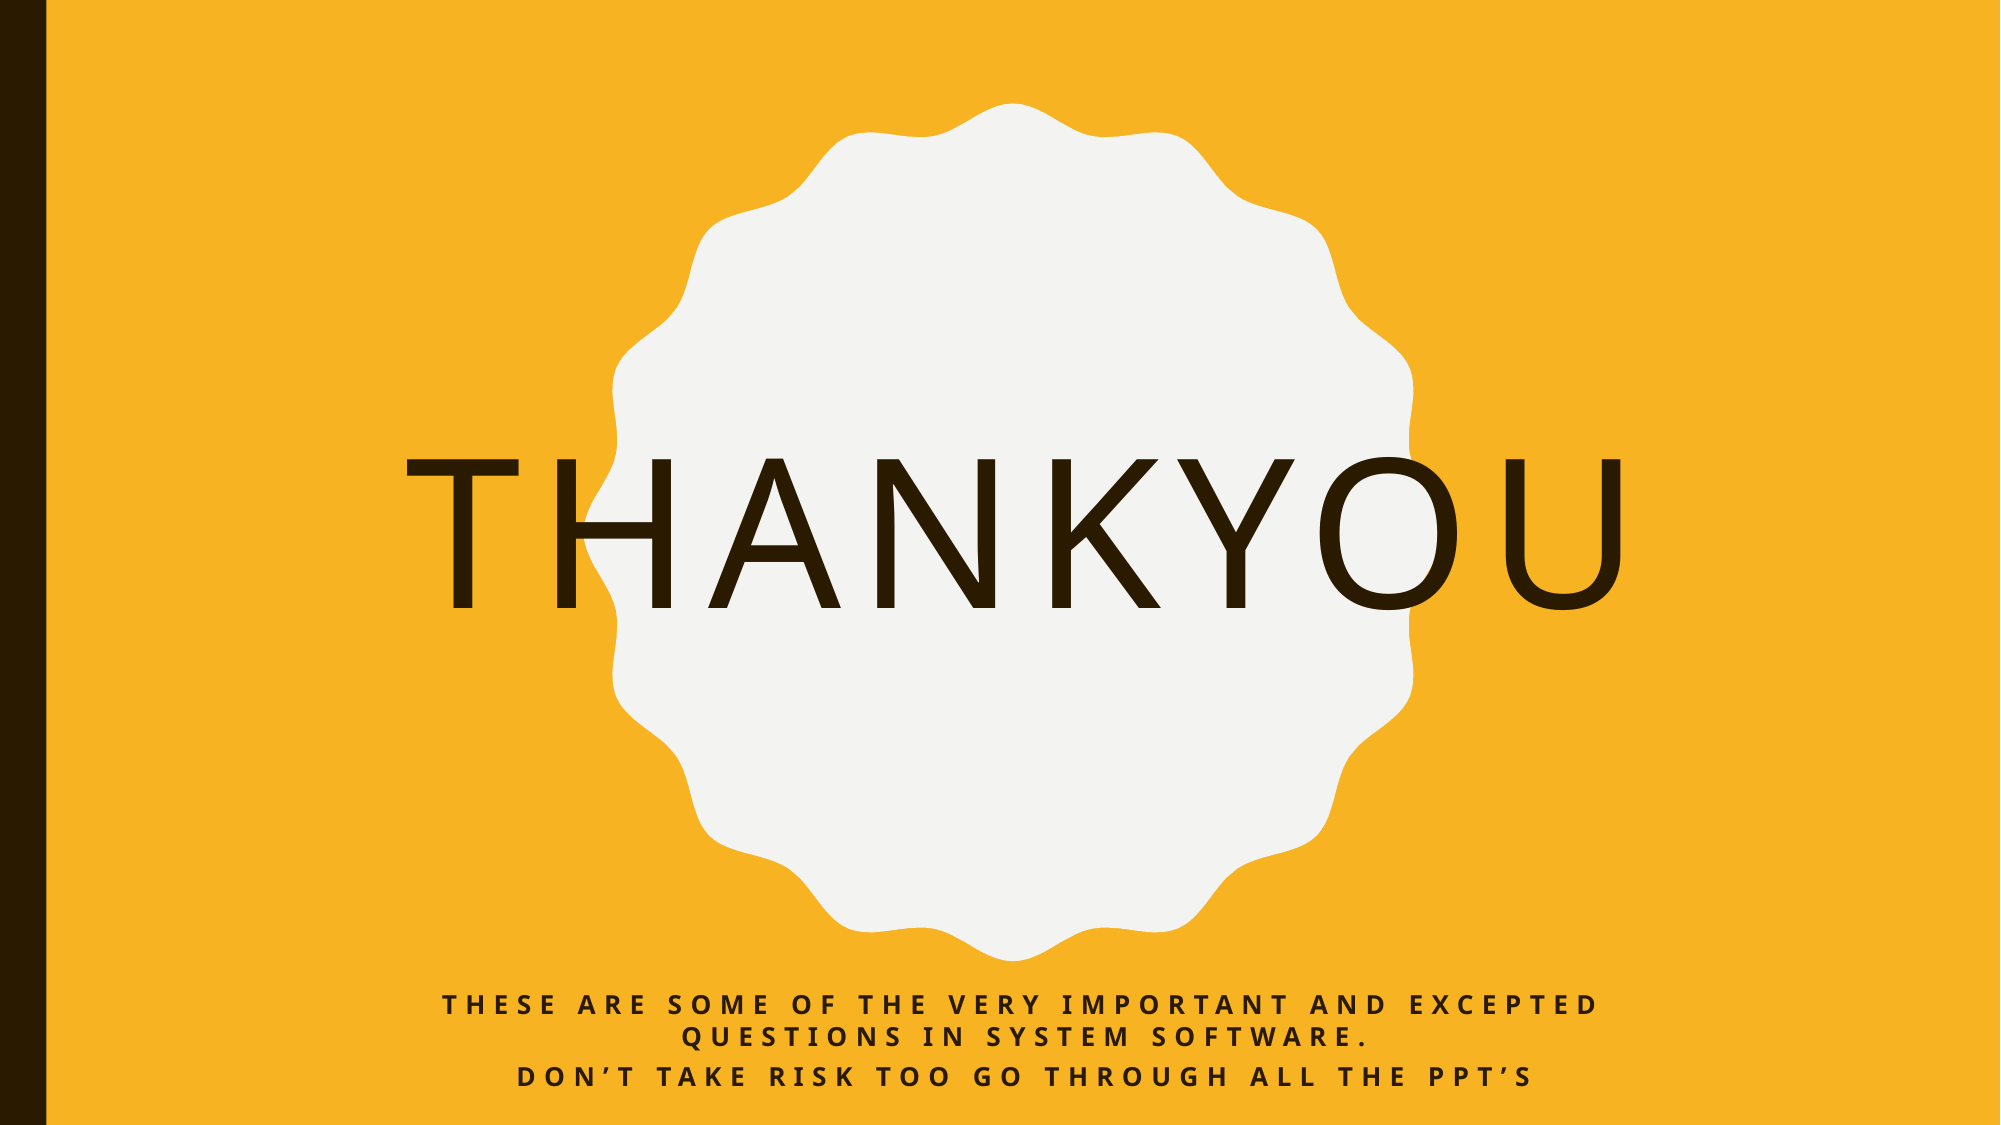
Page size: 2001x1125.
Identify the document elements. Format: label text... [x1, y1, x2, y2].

title thankyou [176, 180, 1870, 902]
subtitle These are some of the very important and excepted questions in system software. Don’t take risk too go through all the ppt’s [363, 980, 1684, 1103]
